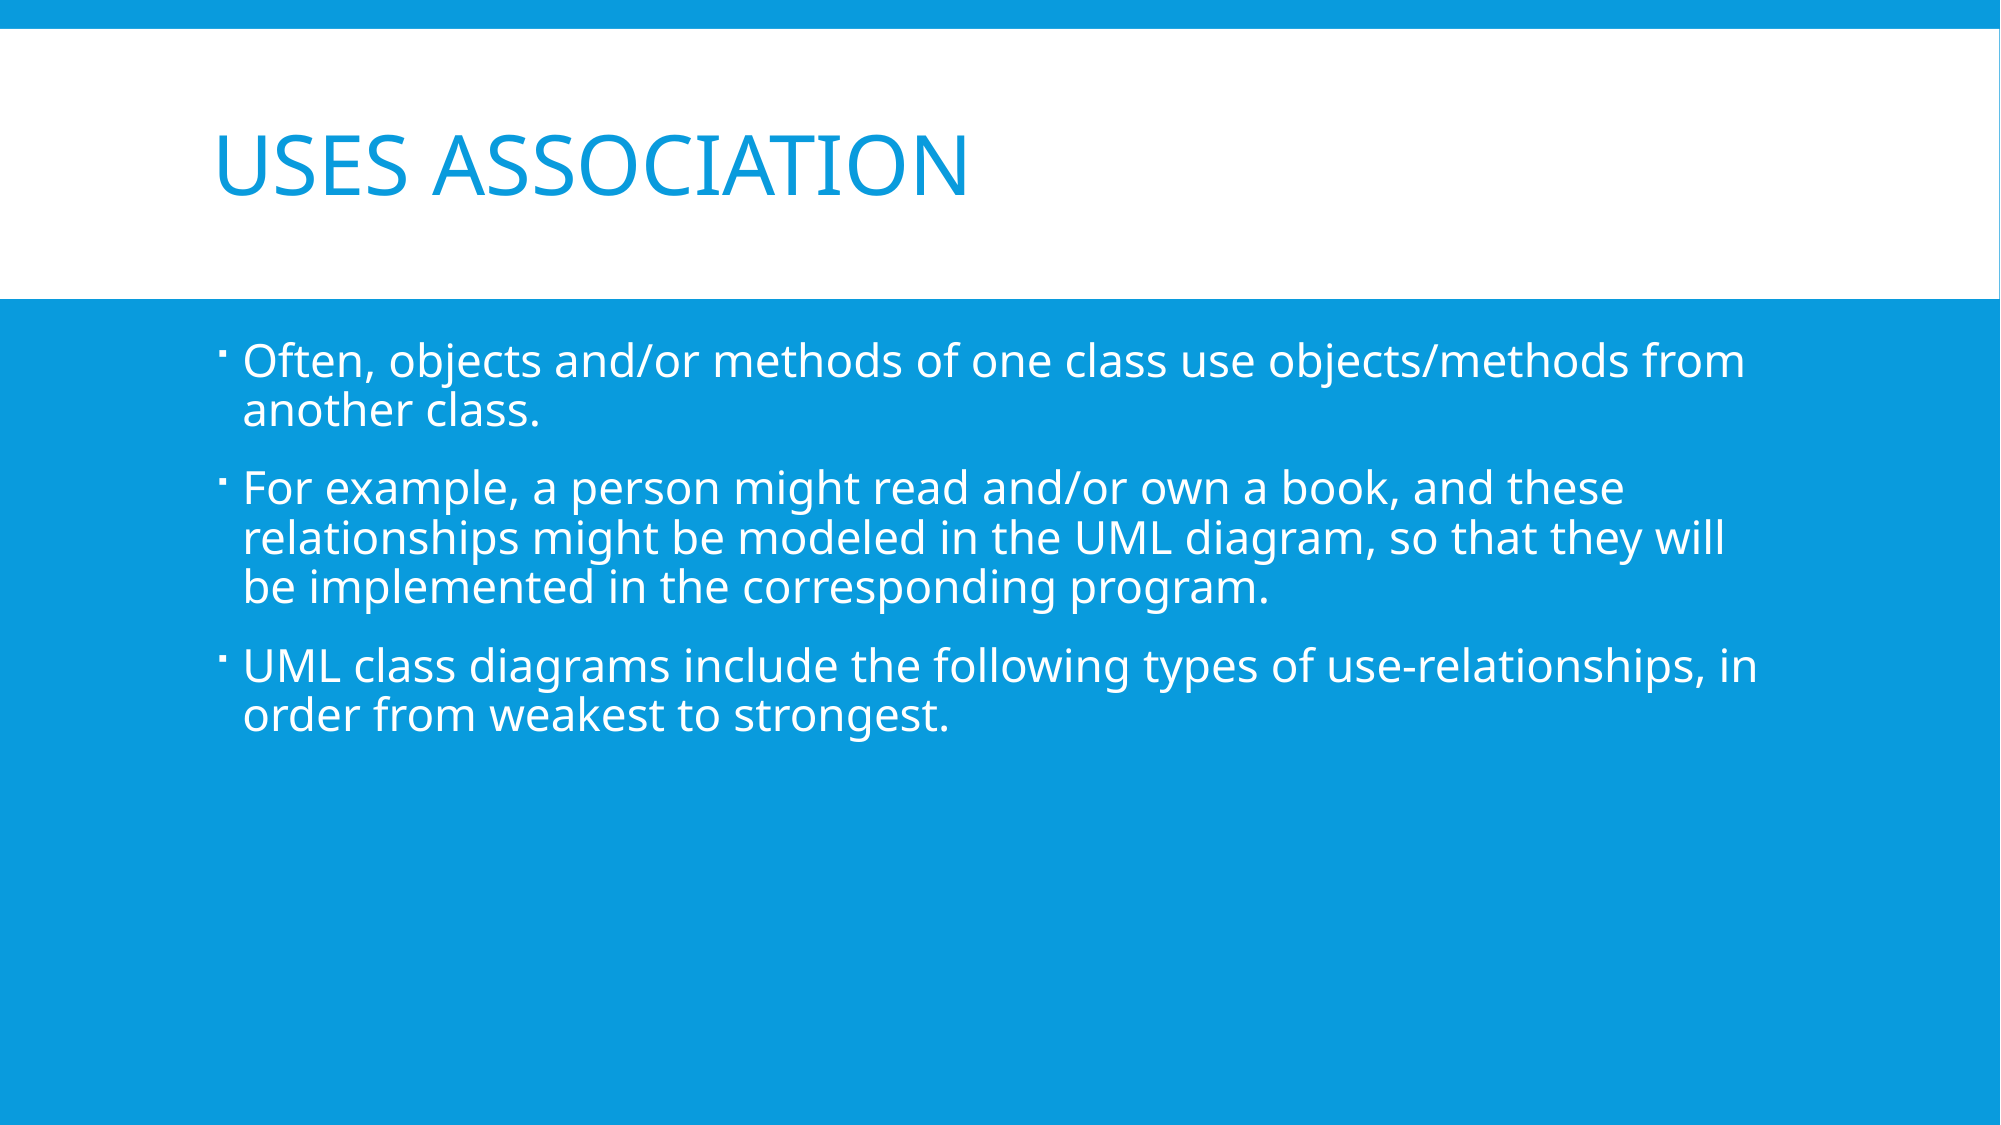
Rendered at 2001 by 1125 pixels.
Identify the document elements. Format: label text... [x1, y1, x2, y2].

title Uses association [197, 46, 1803, 295]
list Often, objects and/or methods of one class use objects/methods from another class. For example, a person might read and/or own a book, and these relationships might be modeled in the UML diagram, so that they will be implemented in the corresponding program. UML class diagrams include the following types of use-relationships, in order from weakest to strongest. [197, 329, 1803, 1020]
